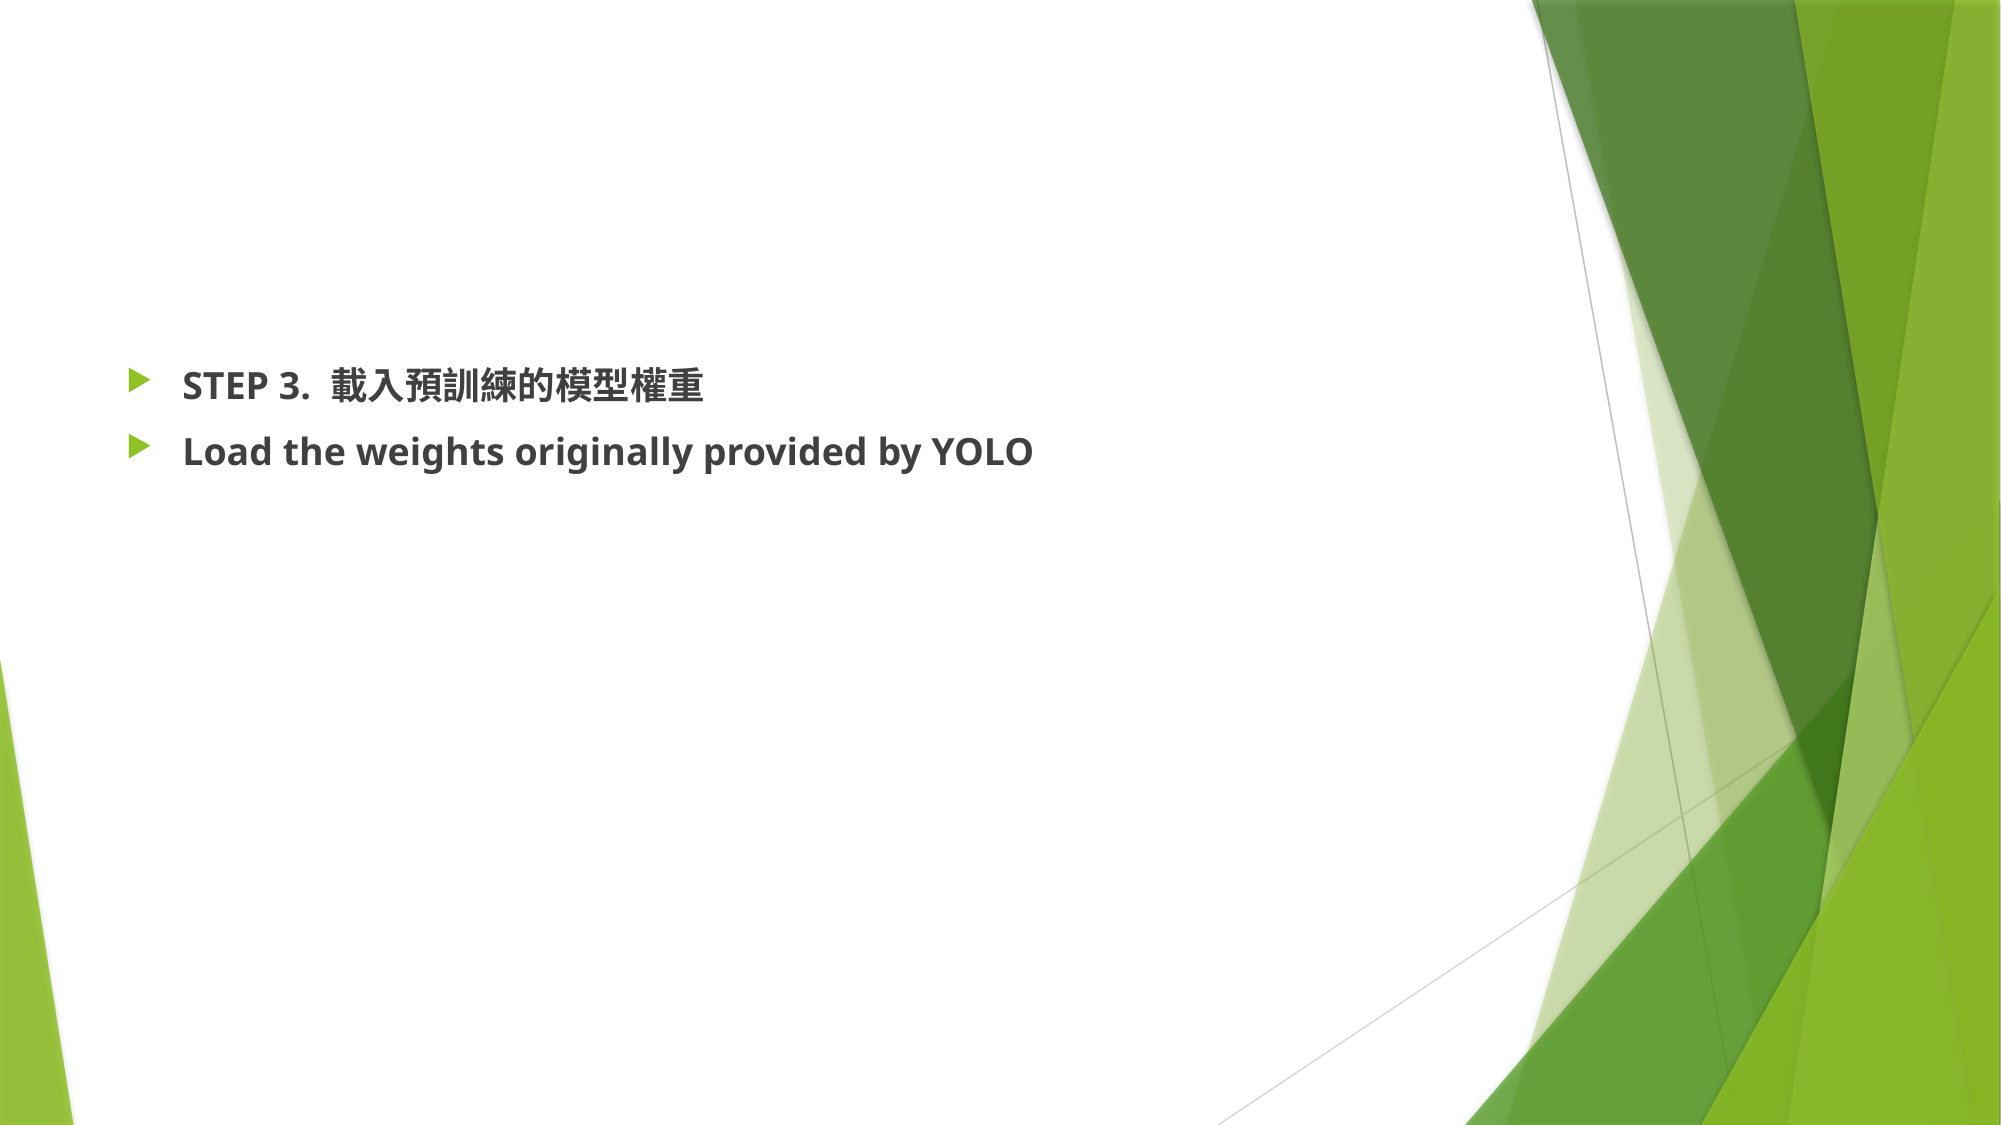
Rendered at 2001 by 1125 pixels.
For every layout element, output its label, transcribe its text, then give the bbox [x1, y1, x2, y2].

list STEP 3. 載入預訓練的模型權重 Load the weights originally provided by YOLO [111, 354, 1522, 992]
